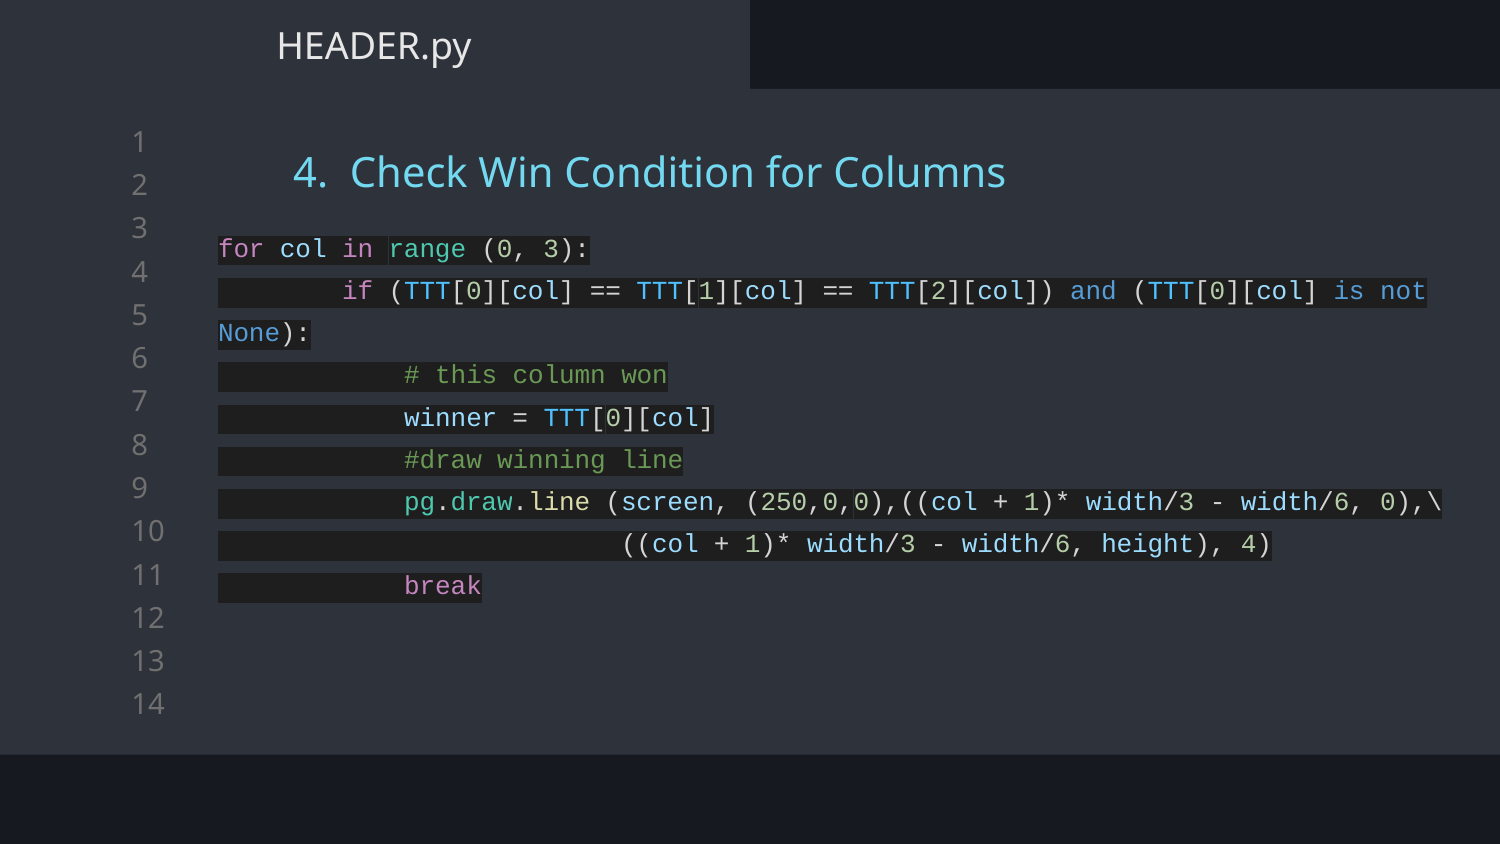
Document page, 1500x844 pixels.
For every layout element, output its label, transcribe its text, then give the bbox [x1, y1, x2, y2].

subtitle HEADER.py [0, 15, 749, 74]
text_box [348, 588, 432, 717]
subtitle 4. Check Win Condition for Columns for col in range (0, 3): if (TTT[0][col] == TTT[1][col] == TTT[2][col]) and (TTT[0][col] is not None): # this column won winner = TTT[0][col] #draw winning line pg.draw.line (screen, (250,0,0),((col + 1)* width/3 - width/6, 0),\ ((col + 1)* width/3 - width/6, height), 4) break [203, 161, 1459, 736]
